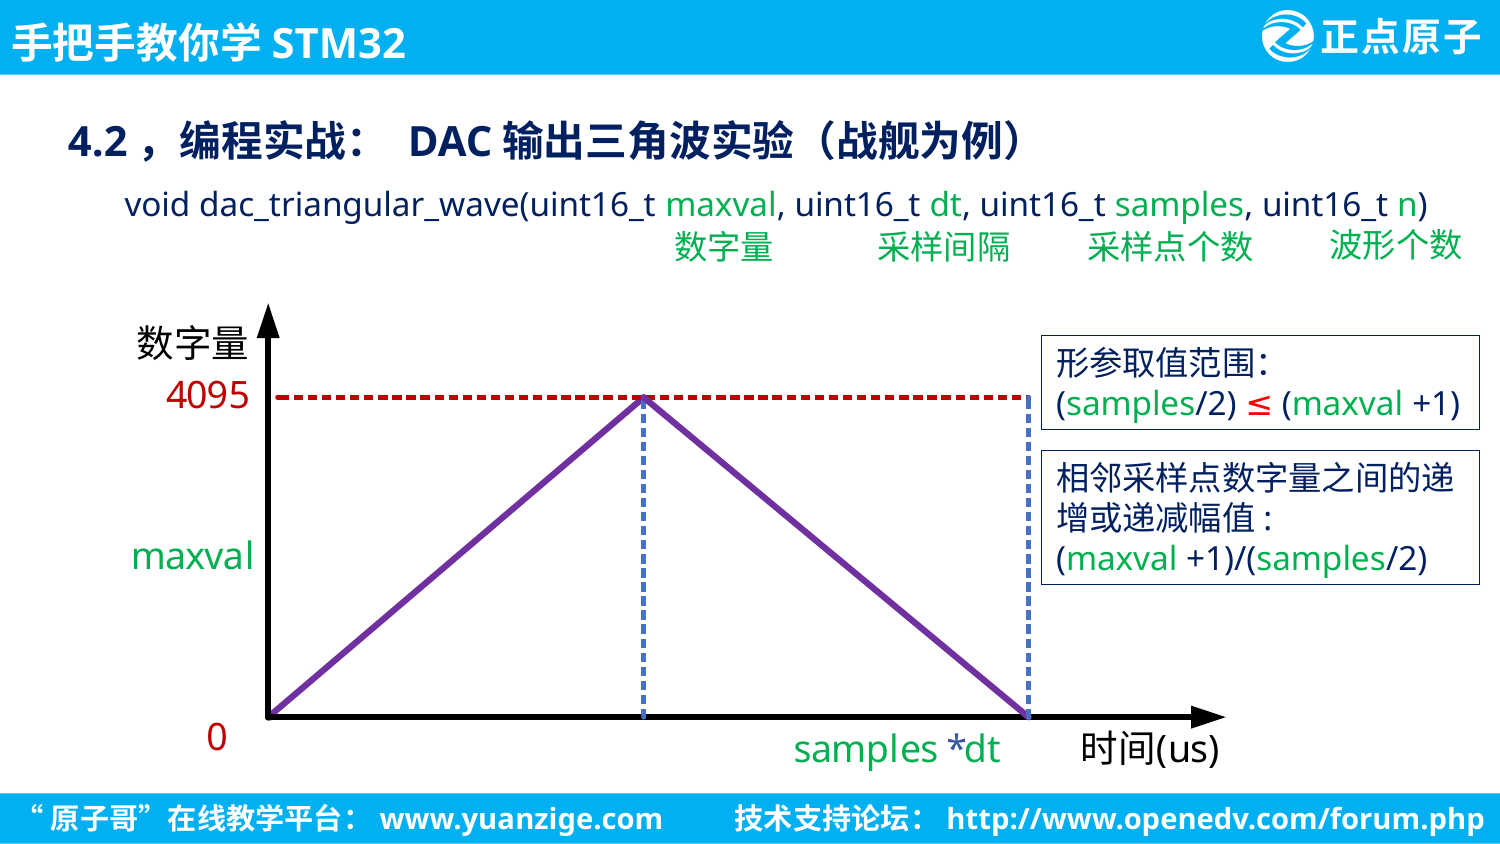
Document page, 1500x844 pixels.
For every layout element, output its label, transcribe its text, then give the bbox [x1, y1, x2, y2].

text_box 波形个数 [1314, 216, 1500, 272]
picture [1412, 44, 1418, 52]
picture [1391, 45, 1397, 53]
text_box [0, 0, 1500, 76]
text_box 相邻采样点数字量之间的递增或递减幅值: (maxval +1)/(samples/2) [1240, 450, 1480, 585]
text_box 手把手教你学STM32 [0, 0, 967, 75]
picture [1322, 21, 1357, 52]
picture [1431, 44, 1438, 52]
text_box 采样间隔 [862, 218, 1042, 274]
picture [1404, 20, 1438, 54]
picture [1263, 27, 1307, 61]
text_box 数字量 [659, 218, 805, 274]
text_box 4.2，编程实战： DAC输出三角波实验（战舰为例） [60, 85, 1295, 169]
text_box 采样点个数 [1072, 218, 1295, 274]
picture [1445, 21, 1479, 54]
picture [1367, 18, 1396, 42]
picture [109, 300, 1240, 793]
picture [1364, 45, 1370, 53]
text_box void dac_triangular_wave(uint16_t maxval, uint16_t dt, uint16_t samples, uint16_t n) [109, 175, 1500, 231]
picture [1267, 11, 1313, 45]
text_box 形参取值范围： (samples/2) ≤ (maxval +1) [1240, 335, 1480, 430]
text_box 技术支持论坛：http://www.openedv.com/forum.php [544, 793, 1500, 843]
text_box “原子哥”在线教学平台：www.yuanzige.com [0, 793, 544, 843]
